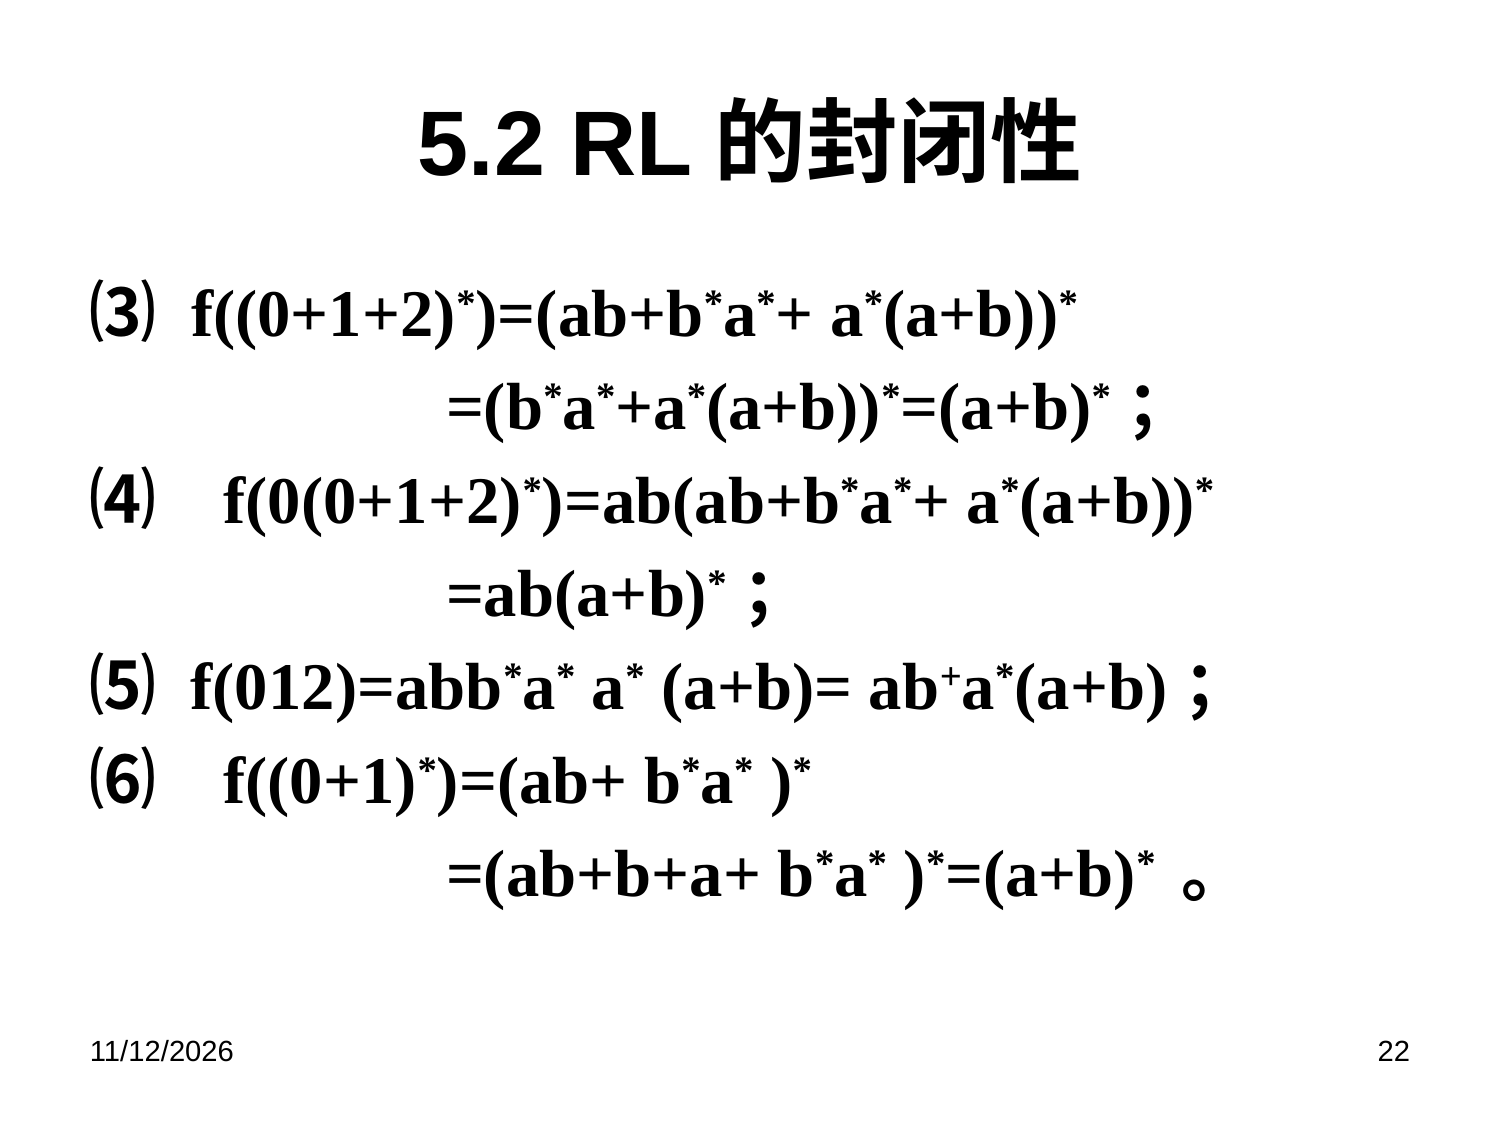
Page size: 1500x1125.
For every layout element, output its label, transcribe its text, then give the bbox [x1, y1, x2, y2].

title 5.2 RL的封闭性 [74, 44, 1426, 233]
list ⑶ f((0+1+2)*)=(ab+b*a*+ a*(a+b))* =(b*a*+a*(a+b))*=(a+b)*； ⑷ f(0(0+1+2)*)=ab(ab+b*a*+ a*(a+b))* =ab(a+b)*； ⑸ f(012)=abb*a* a* (a+b)= ab+a*(a+b)； ⑹ f((0+1)*)=(ab+ b*a* )* =(ab+b+a+ b*a* )*=(a+b)* 。 [74, 262, 1426, 1006]
slide_number 22 [1074, 1024, 1426, 1103]
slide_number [74, 1024, 426, 1103]
